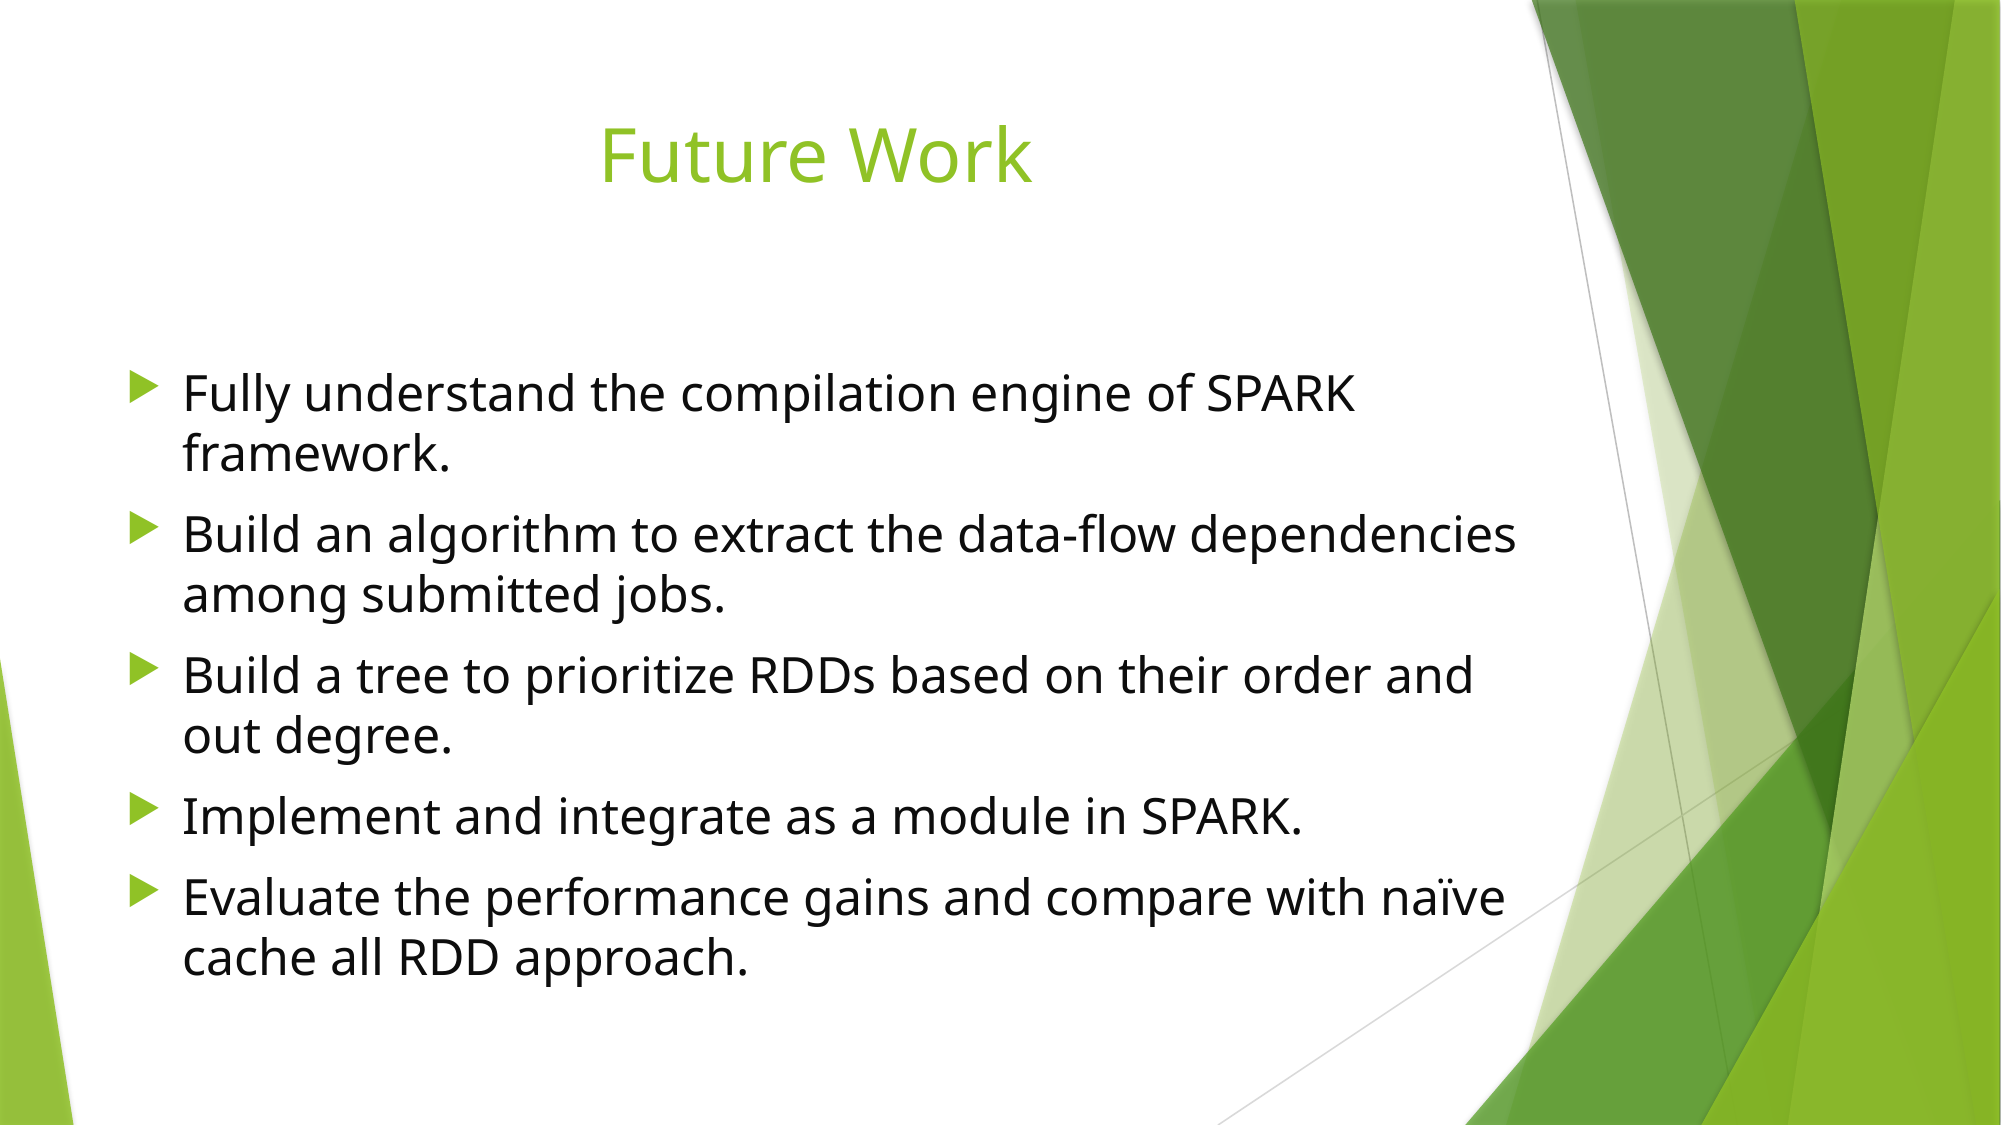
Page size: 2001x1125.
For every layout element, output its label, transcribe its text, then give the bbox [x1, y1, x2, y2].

list Fully understand the compilation engine of SPARK framework. Build an algorithm to extract the data-flow dependencies among submitted jobs. Build a tree to prioritize RDDs based on their order and out degree. Implement and integrate as a module in SPARK. Evaluate the performance gains and compare with naïve cache all RDD approach. [111, 354, 1569, 1028]
title Future Work [111, 99, 1522, 317]
